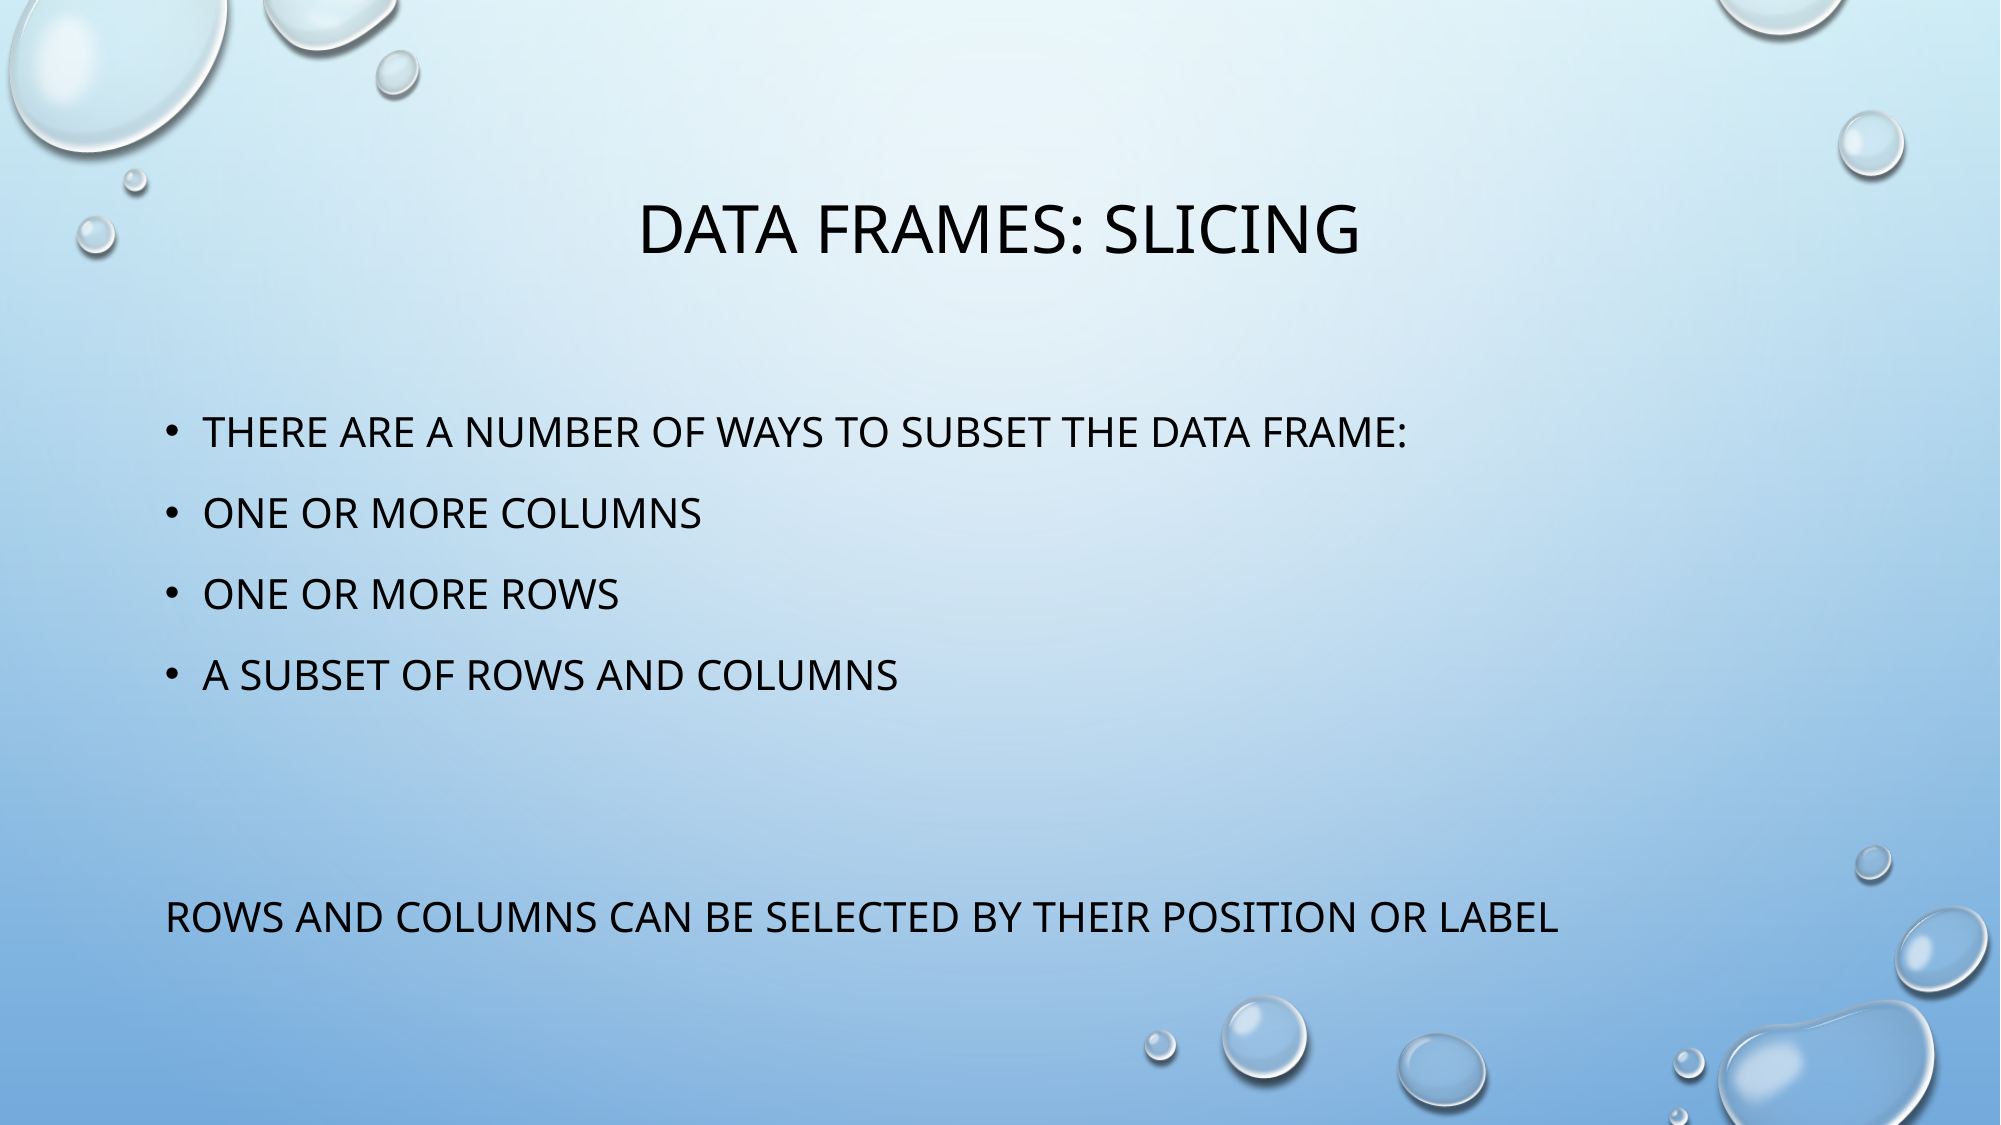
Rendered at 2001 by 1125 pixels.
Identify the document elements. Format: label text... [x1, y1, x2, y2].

list There are a number of ways to subset the Data Frame: one or more columns one or more rows a subset of rows and columns Rows and columns can be selected by their position or label [149, 388, 1850, 950]
title Data Frames: Slicing [149, 101, 1851, 364]
picture [0, 0, 2000, 1125]
